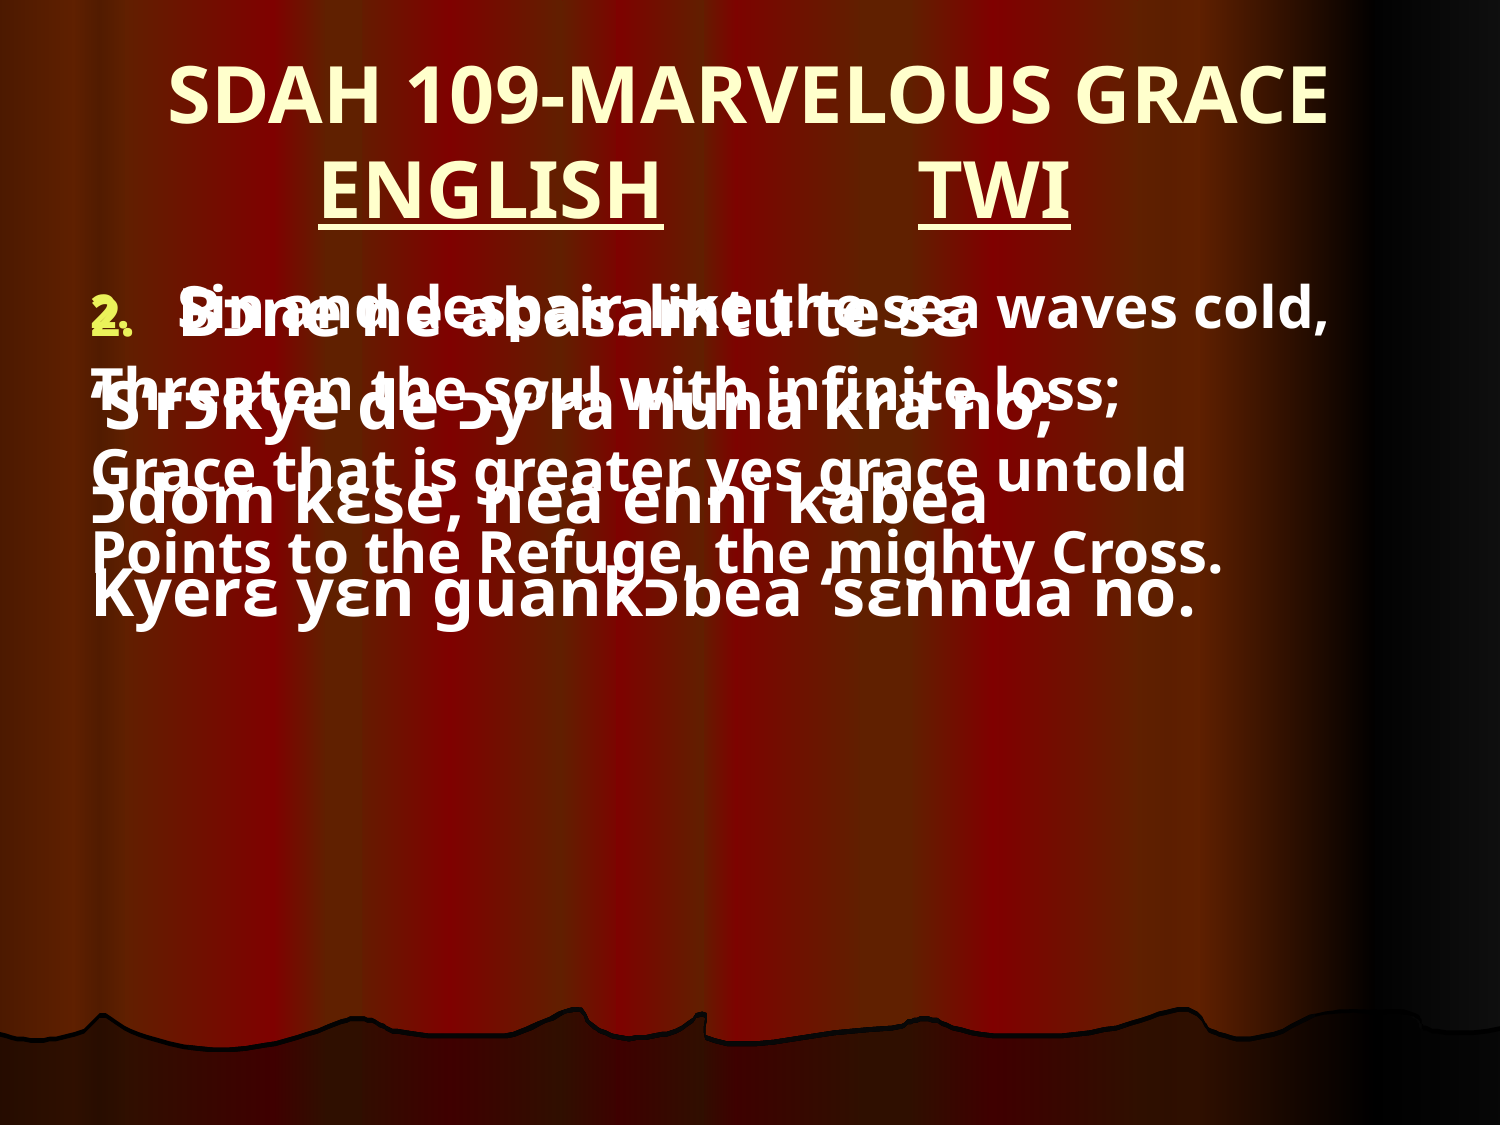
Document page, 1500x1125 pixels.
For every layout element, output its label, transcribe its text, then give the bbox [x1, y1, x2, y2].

list Bכne ne abasamtu te sε ‘S’rכkye de כy’ra huna kra no; כdom kεse, nea enni kabea Kyerε yεn guankכbea ‘sεnnua no. [75, 262, 1425, 1006]
title SDAH 109-MARVELOUS GRACE ENGLISH TWI [75, 45, 1425, 233]
